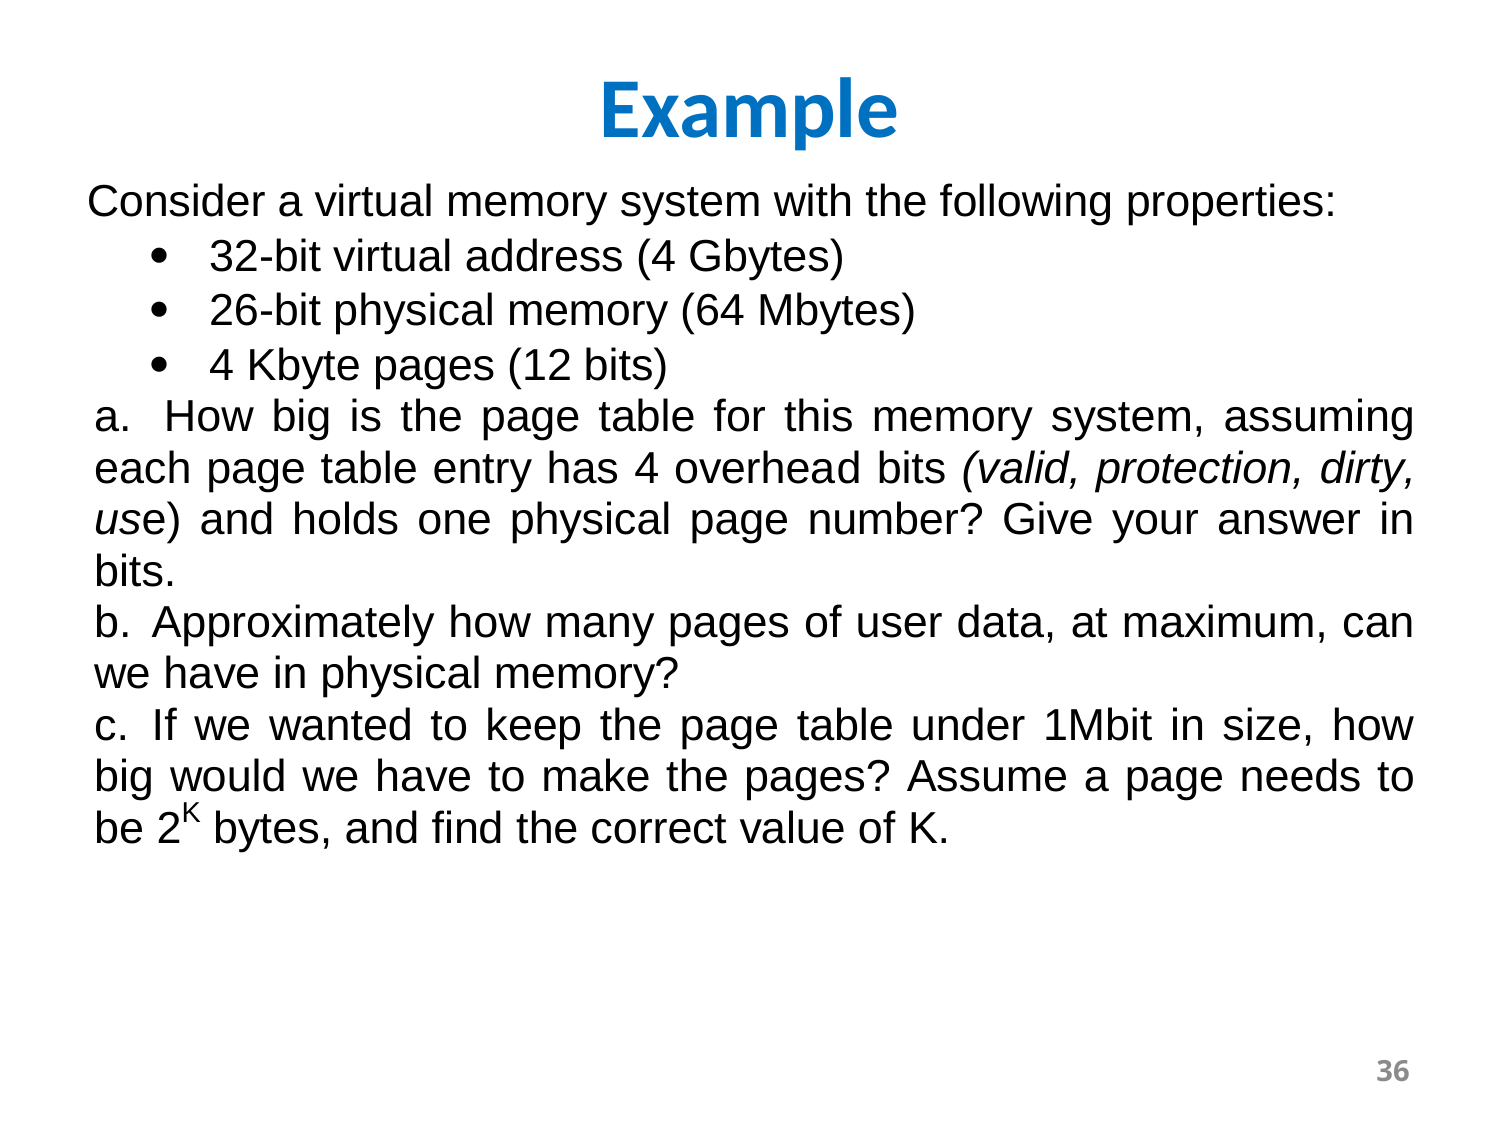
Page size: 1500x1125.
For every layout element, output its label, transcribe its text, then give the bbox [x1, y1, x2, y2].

title Example [75, 45, 1425, 163]
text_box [36, 175, 1422, 881]
slide_number 36 [1074, 1042, 1425, 1103]
